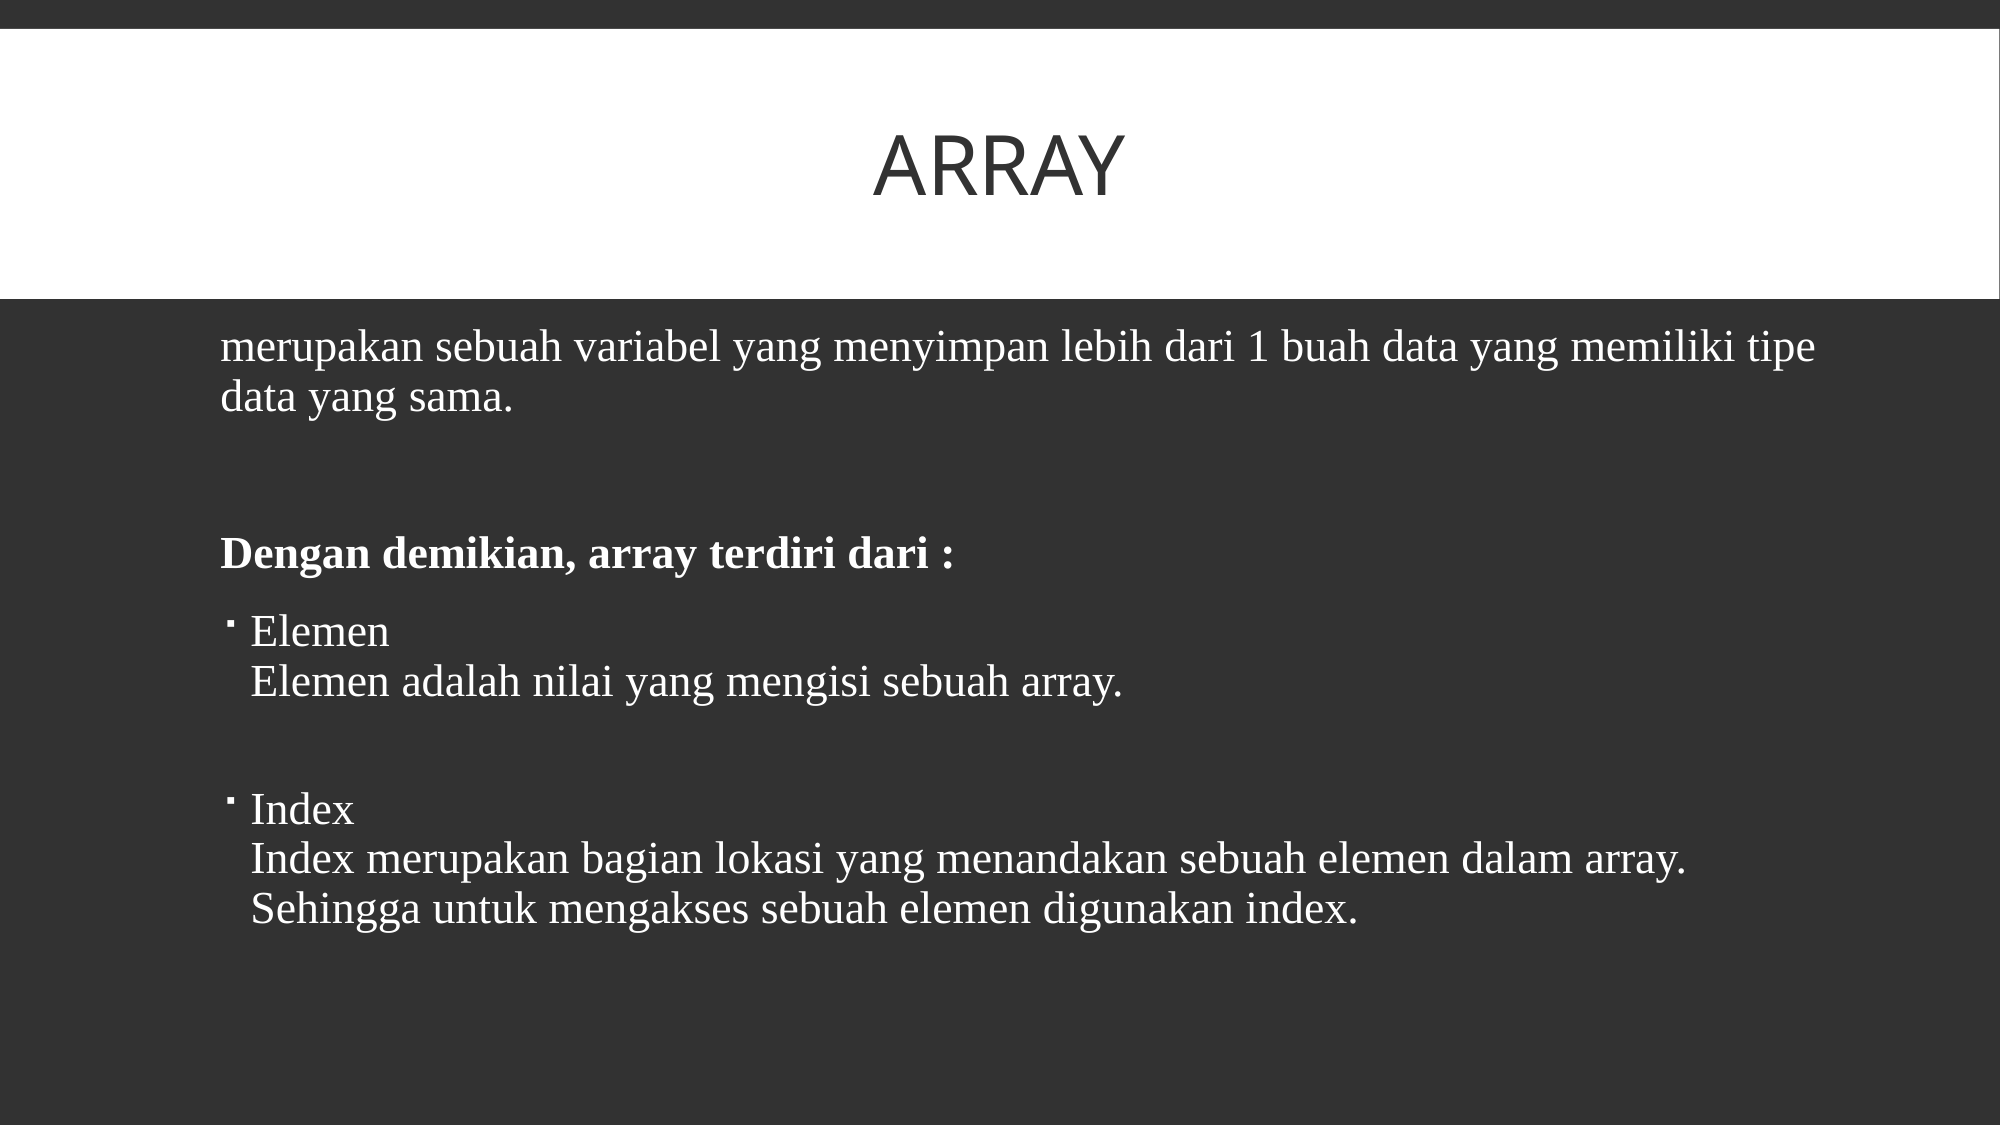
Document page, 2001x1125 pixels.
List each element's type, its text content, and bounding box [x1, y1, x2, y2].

list ARRAY merupakan sebuah variabel yang menyimpan lebih dari 1 buah data yang memiliki tipe data yang sama. Dengan demikian, array terdiri dari : Elemen Elemen adalah nilai yang mengisi sebuah array. Index Index merupakan bagian lokasi yang menandakan sebuah elemen dalam array. Sehingga untuk mengakses sebuah elemen digunakan index. [205, 235, 1875, 965]
title array [197, 46, 1803, 295]
